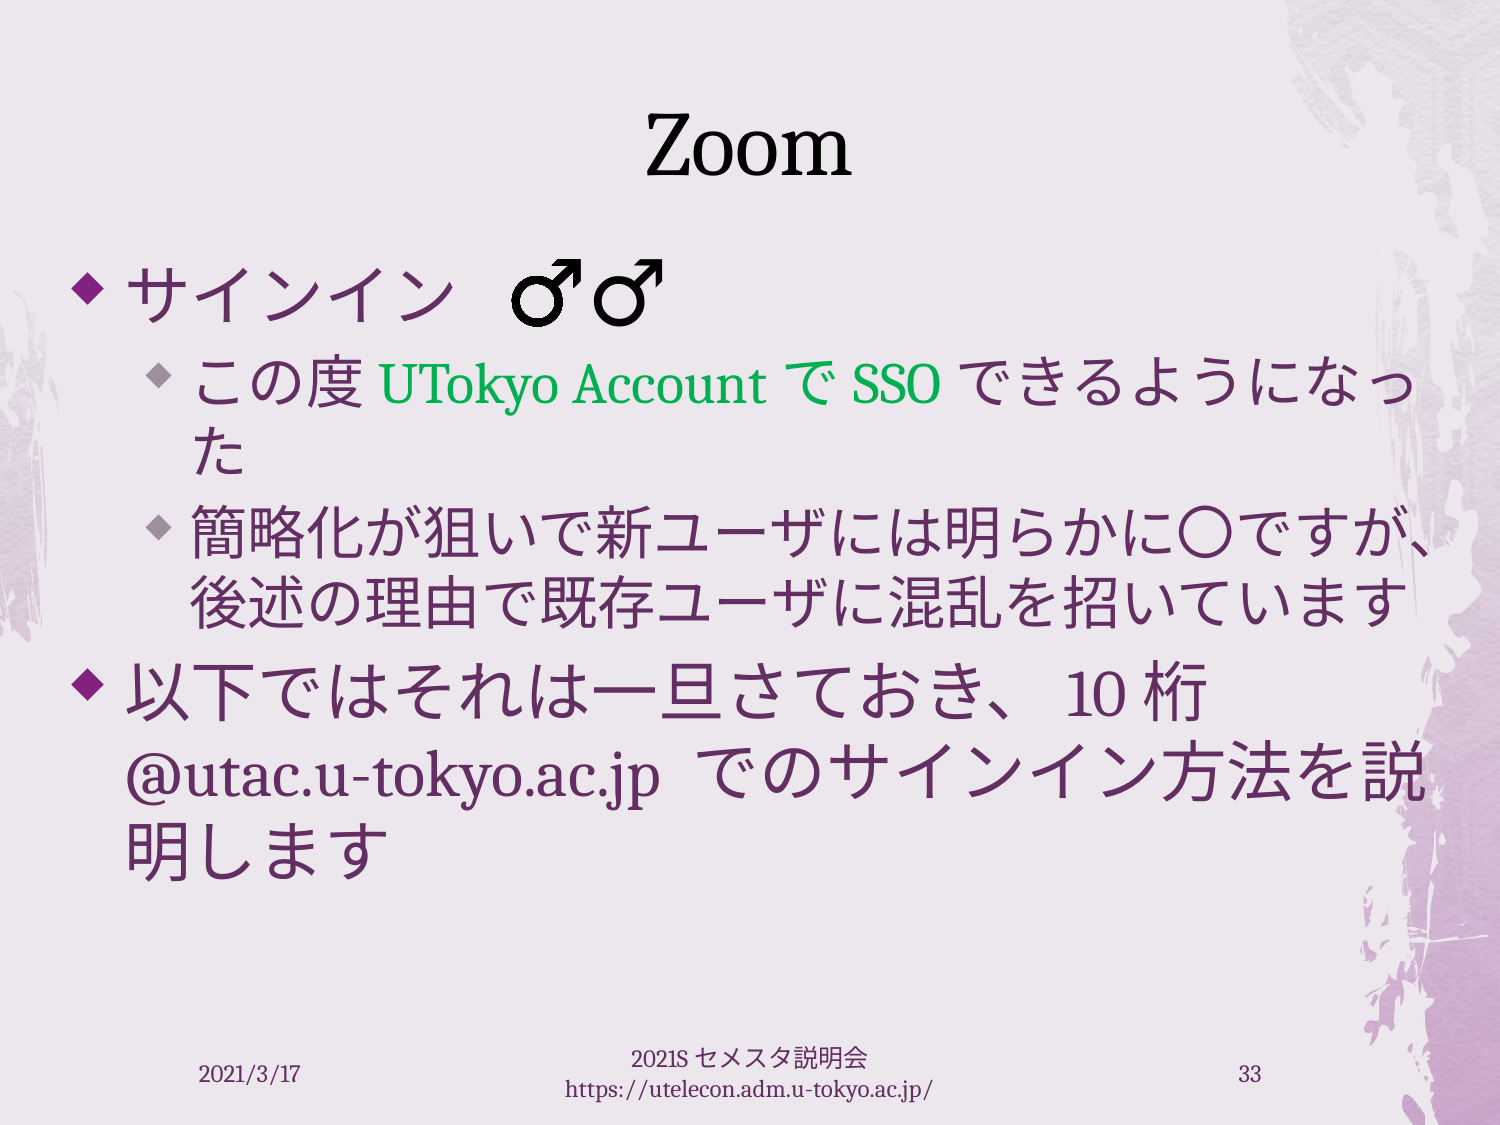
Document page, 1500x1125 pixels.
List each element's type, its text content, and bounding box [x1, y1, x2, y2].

footer 2021Sセメスタ説明会 https://utelecon.adm.u-tokyo.ac.jp/ [512, 1042, 988, 1103]
list サインイン この度UTokyo AccountでSSOできるようになった 簡略化が狙いで新ユーザには明らかに〇ですが、後述の理由で既存ユーザに混乱を招いています 以下ではそれは一旦さておき、10桁@utac.u-tokyo.ac.jp でのサインイン方法を説明します [53, 246, 1471, 989]
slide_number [75, 1042, 425, 1103]
text_box 🙇‍♂️ [490, 227, 626, 352]
slide_number 33 [1074, 1042, 1425, 1103]
title Zoom [75, 45, 1425, 233]
